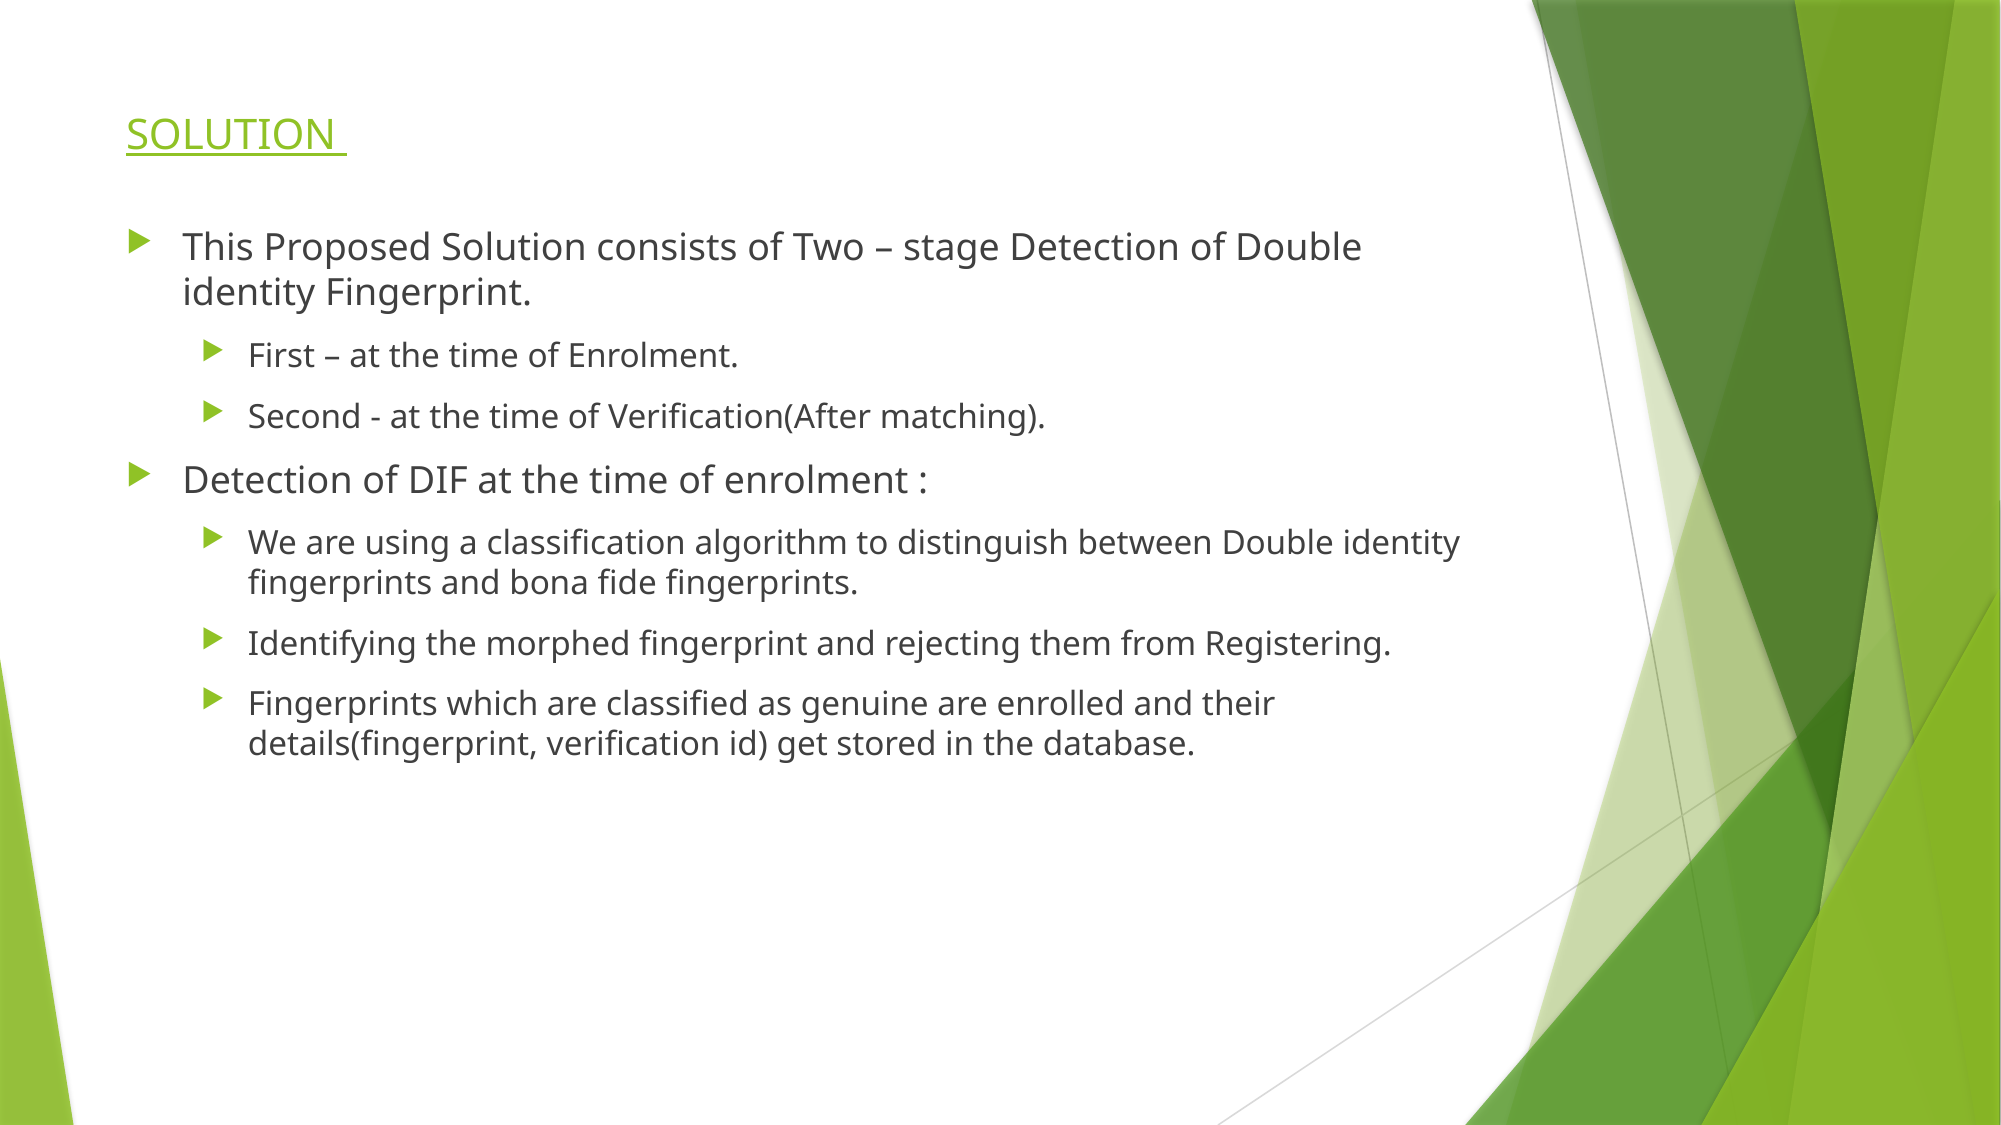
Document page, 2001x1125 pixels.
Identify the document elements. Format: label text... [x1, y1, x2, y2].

list This Proposed Solution consists of Two – stage Detection of Double identity Fingerprint. First – at the time of Enrolment. Second - at the time of Verification(After matching). Detection of DIF at the time of enrolment : We are using a classification algorithm to distinguish between Double identity fingerprints and bona fide fingerprints. Identifying the morphed fingerprint and rejecting them from Registering. Fingerprints which are classified as genuine are enrolled and their details(fingerprint, verification id) get stored in the database. [111, 215, 1522, 1079]
title SOLUTION [111, 99, 1522, 215]
